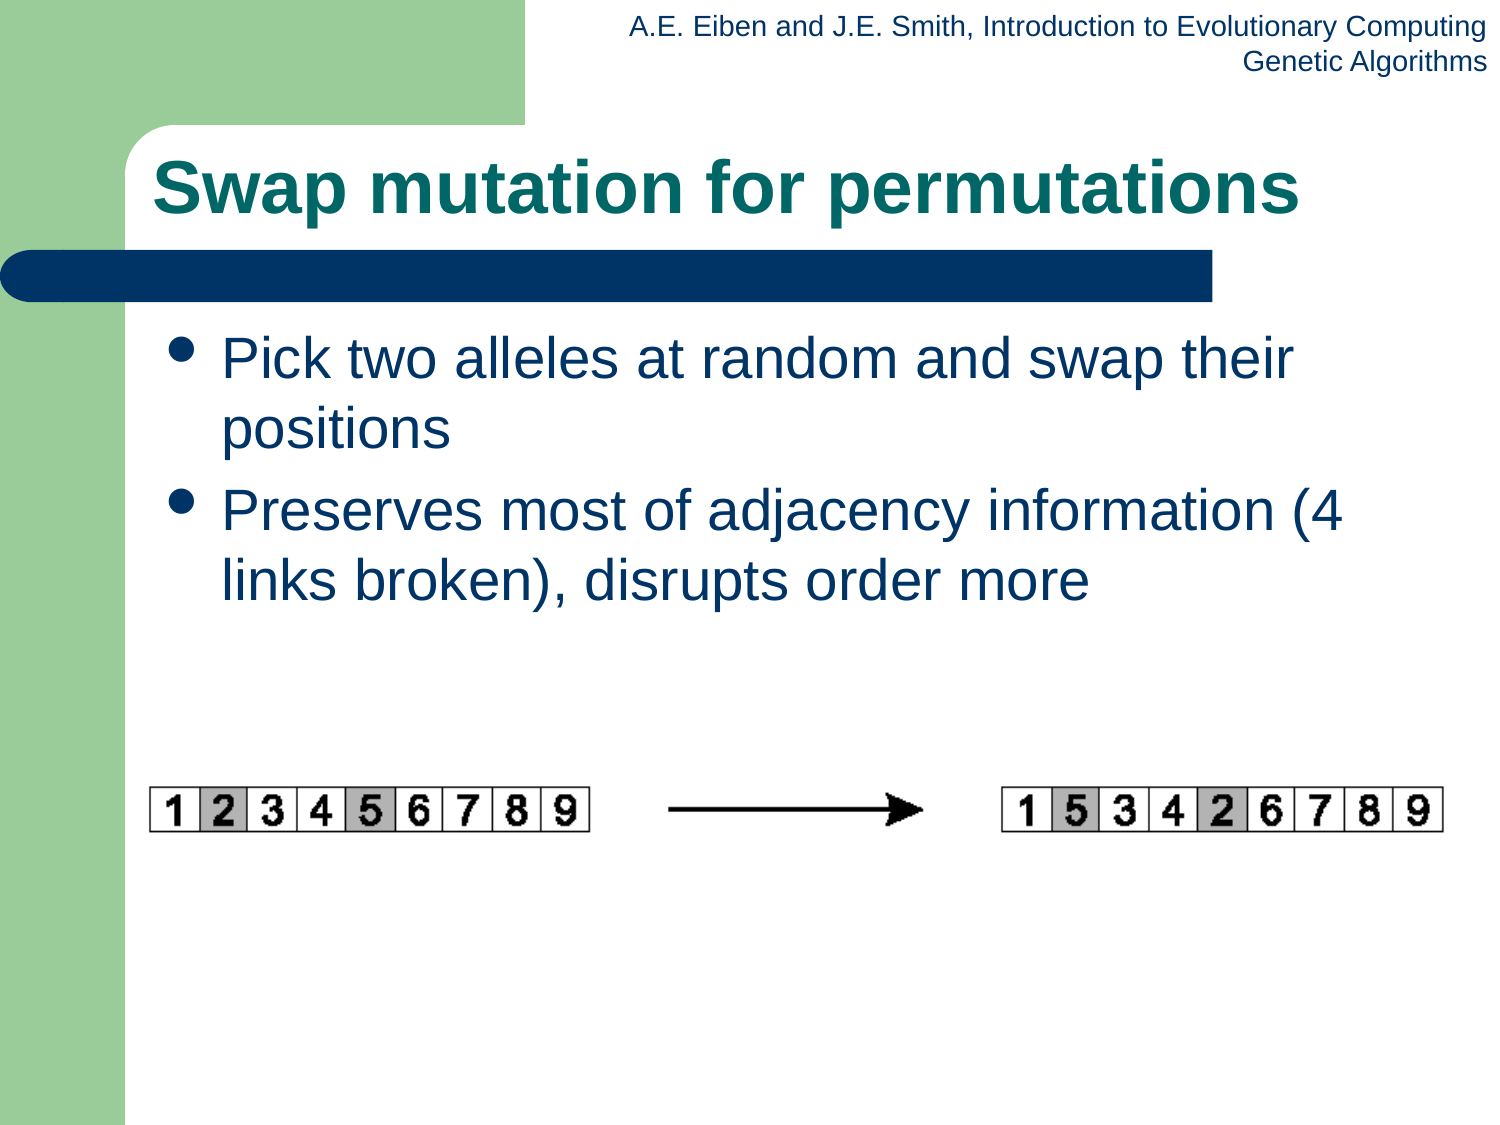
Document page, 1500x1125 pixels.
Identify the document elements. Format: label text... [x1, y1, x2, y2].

list Pick two alleles at random and swap their positions Preserves most of adjacency information (4 links broken), disrupts order more [150, 312, 1463, 1000]
title Swap mutation for permutations [137, 125, 1450, 238]
picture [137, 774, 1458, 858]
